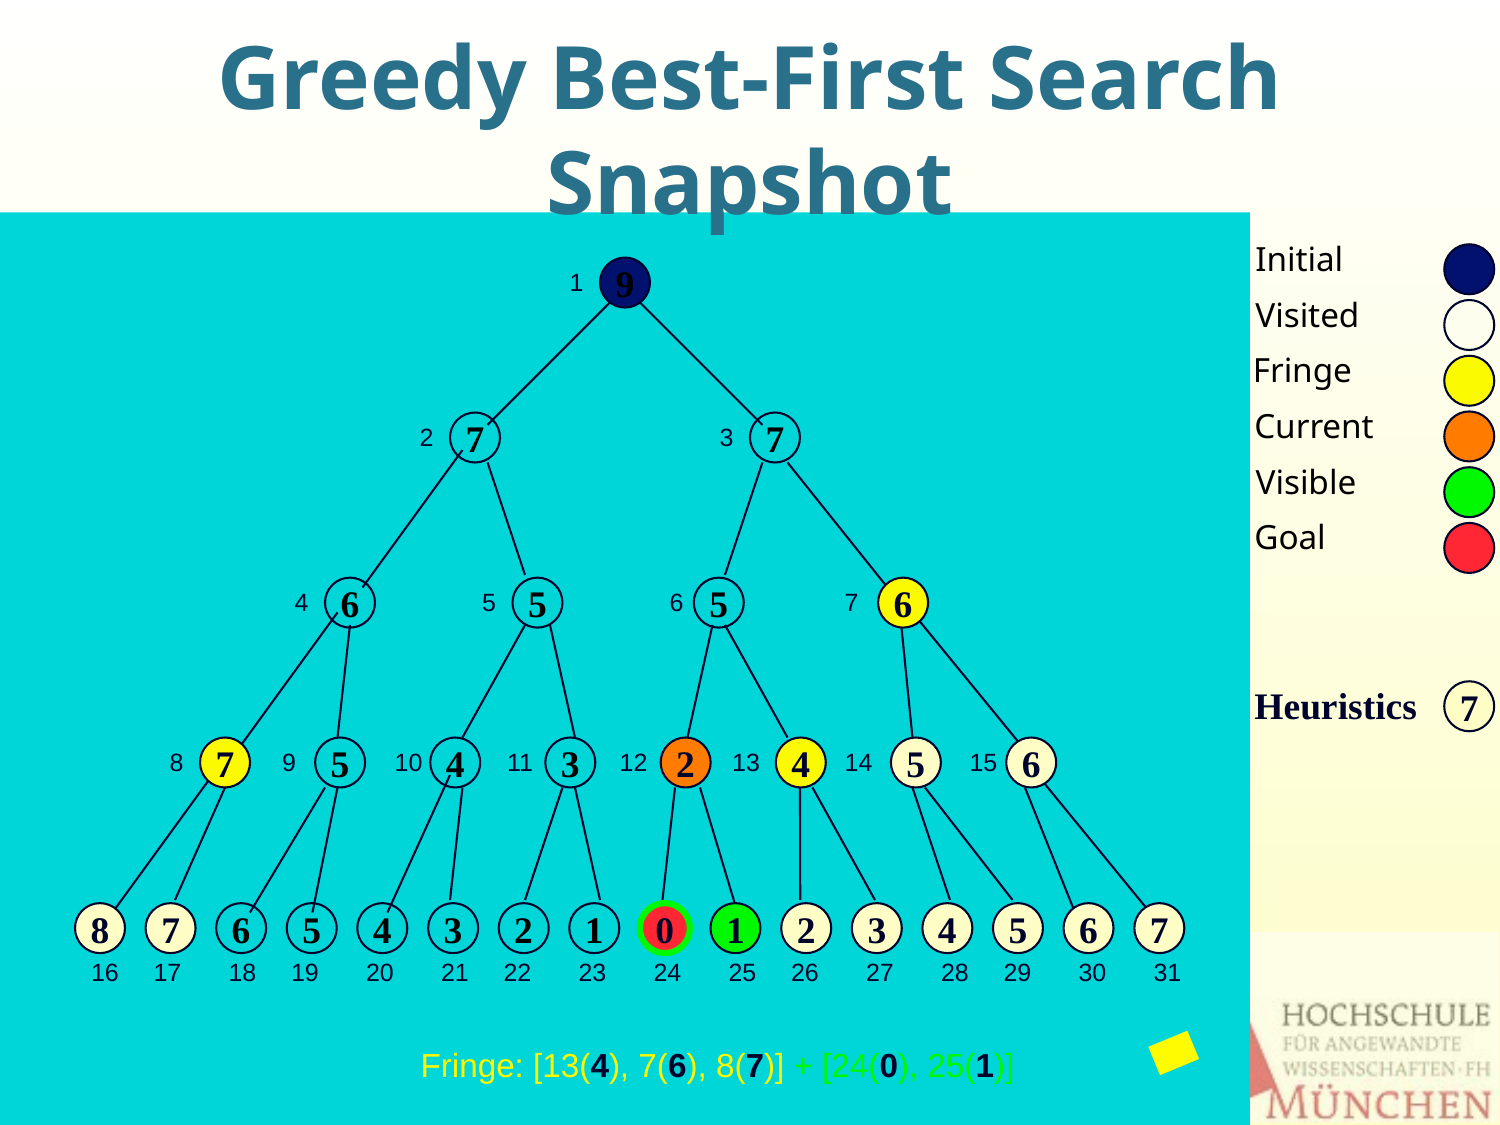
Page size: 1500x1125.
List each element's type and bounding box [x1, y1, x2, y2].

title [90, 0, 1410, 255]
text_box [0, 212, 1424, 1125]
text_box [1444, 411, 1495, 462]
text_box [1250, 932, 1499, 1123]
text_box [1444, 522, 1495, 573]
text_box [1444, 244, 1495, 295]
text_box [1443, 678, 1495, 734]
slide_number [1148, 1030, 1200, 1076]
text_box [1444, 300, 1495, 350]
text_box [1444, 467, 1495, 518]
text_box [1444, 355, 1495, 406]
